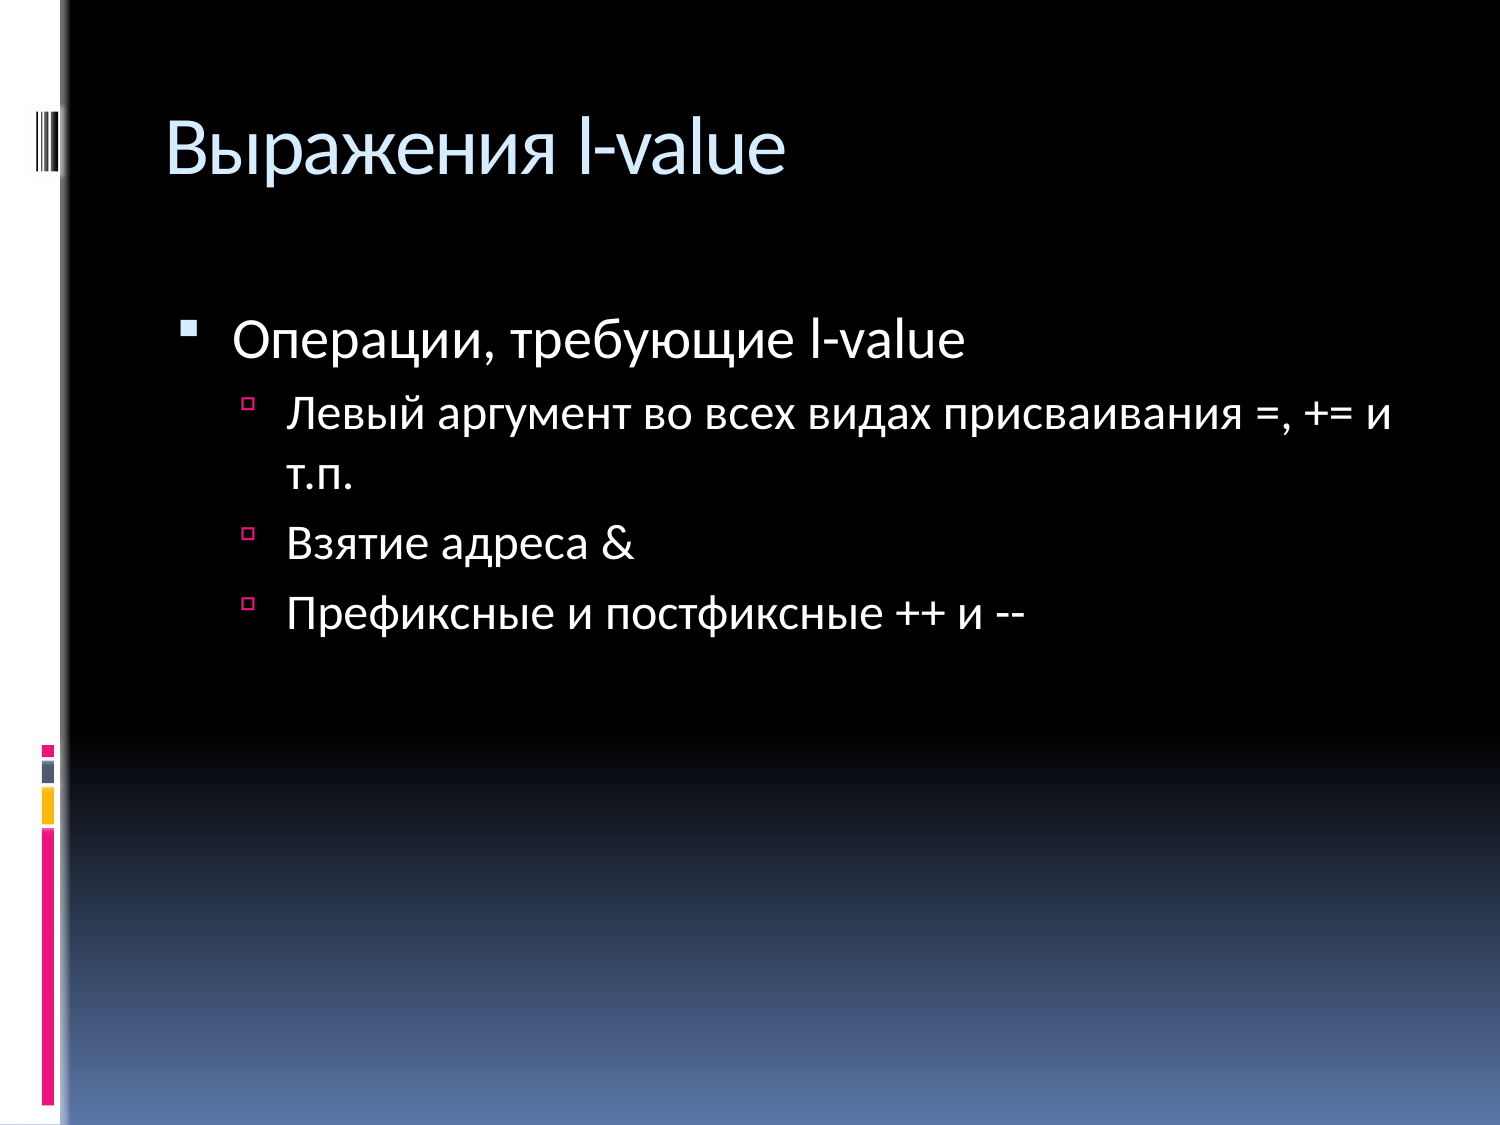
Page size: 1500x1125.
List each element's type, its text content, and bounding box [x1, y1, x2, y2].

list Операции, требующие l-value Левый аргумент во всех видах присваивания =, += и т.п. Взятие адреса & Префиксные и постфиксные ++ и -- [150, 292, 1425, 1043]
title Выражения l-value [150, 83, 1425, 234]
